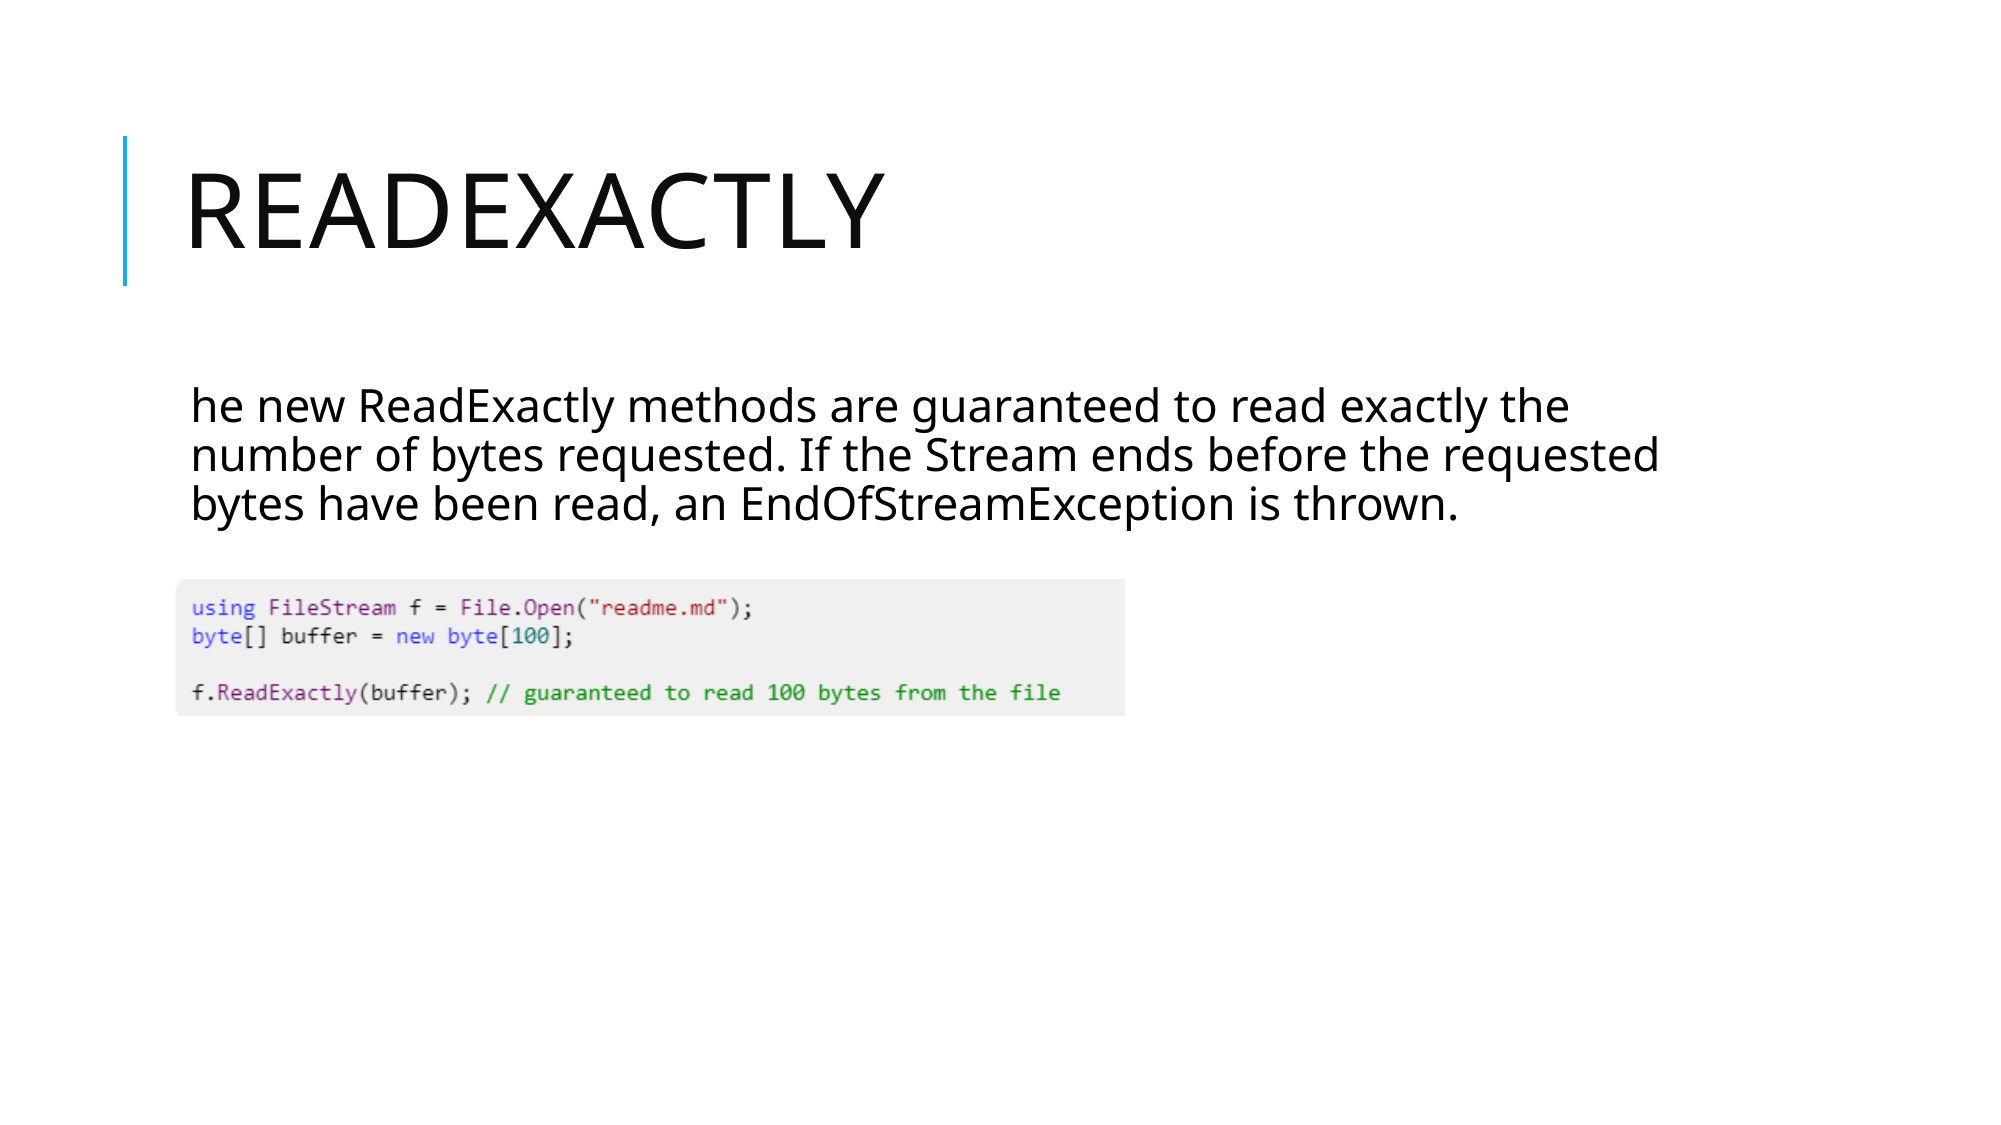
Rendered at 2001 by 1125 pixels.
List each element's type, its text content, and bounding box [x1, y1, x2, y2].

list he new ReadExactly methods are guaranteed to read exactly the number of bytes requested. If the Stream ends before the requested bytes have been read, an EndOfStreamException is thrown. [168, 375, 1763, 1035]
picture [167, 579, 1125, 716]
title ReadExactly [168, 96, 1763, 342]
